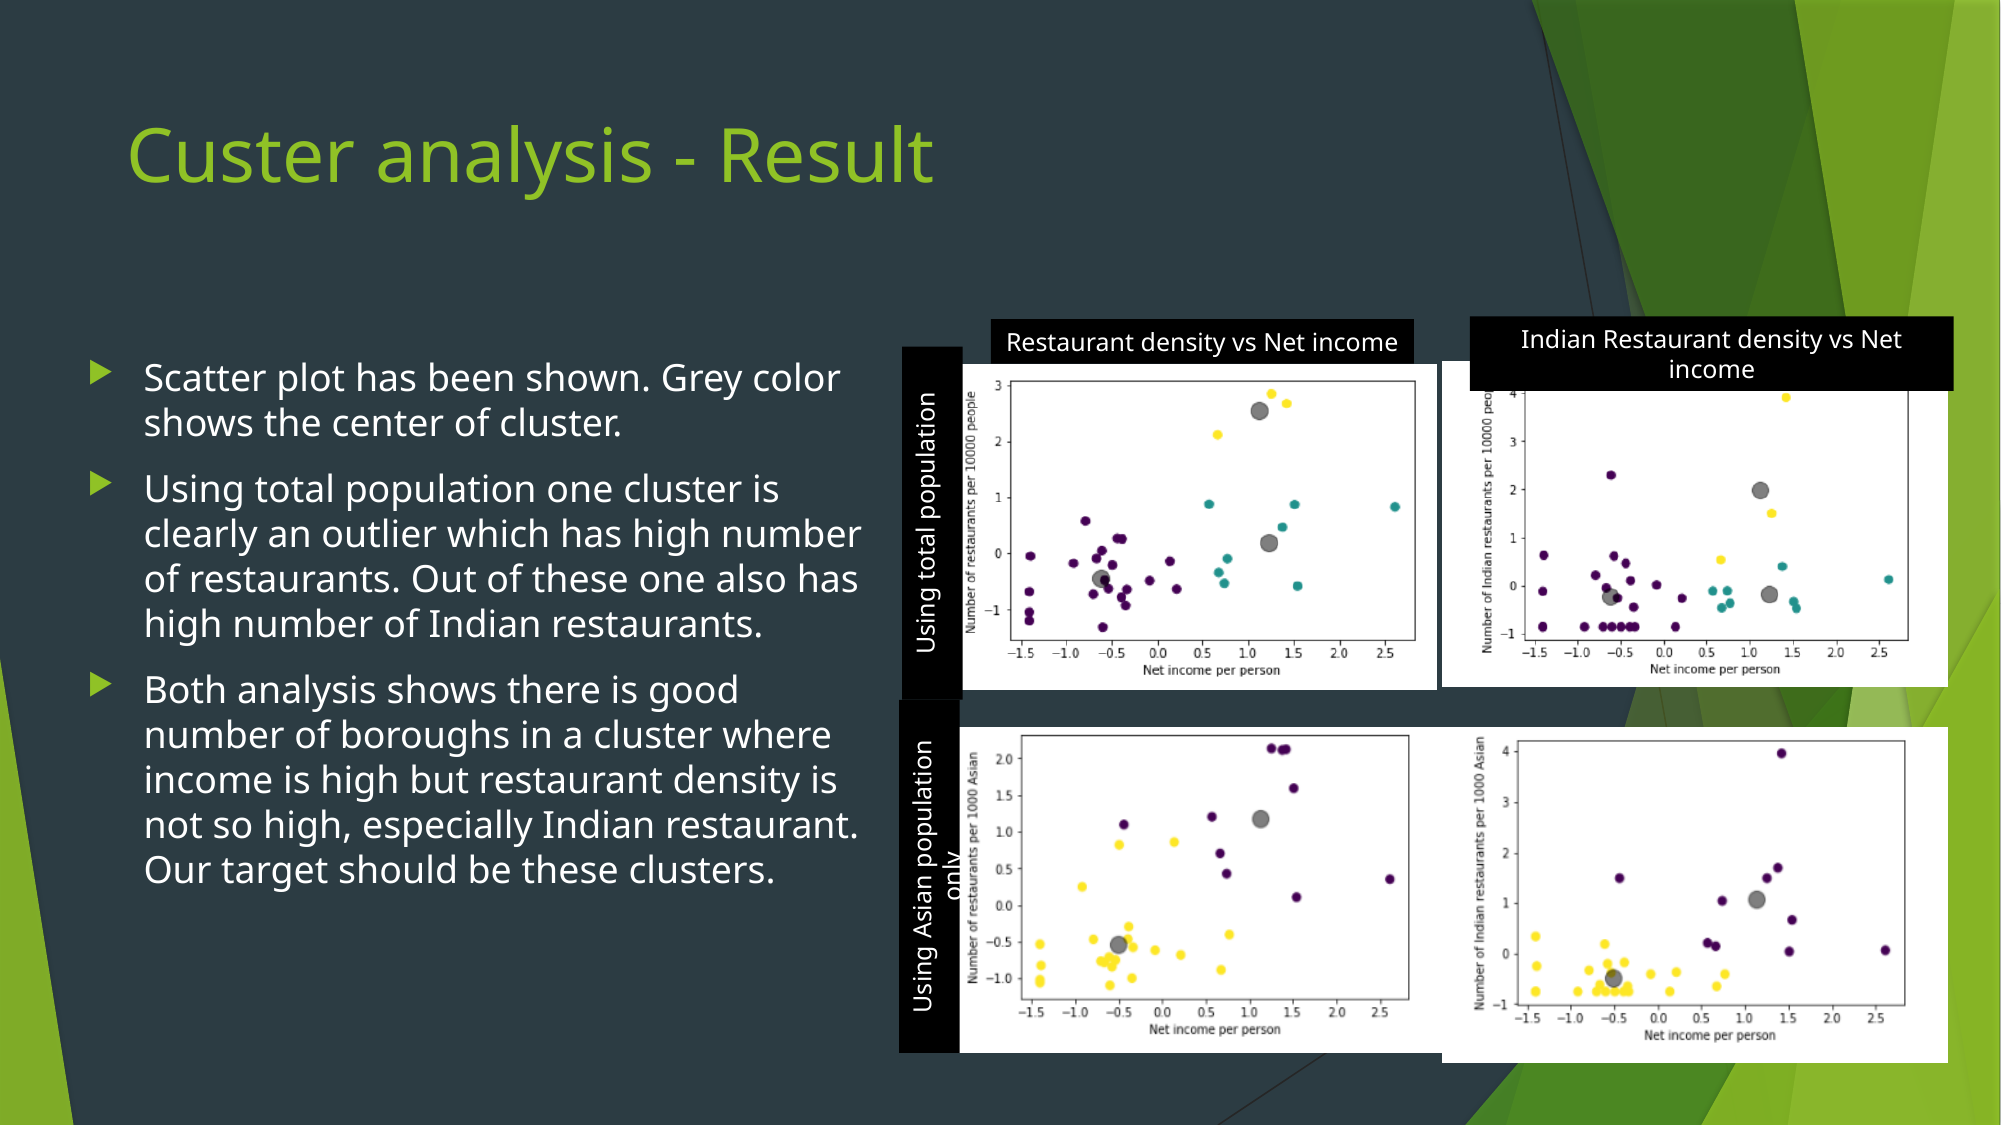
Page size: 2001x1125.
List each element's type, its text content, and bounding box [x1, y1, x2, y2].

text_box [931, 361, 1948, 691]
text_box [934, 726, 1948, 1063]
title Custer analysis - Result [111, 99, 1522, 317]
text_box Using total population [902, 346, 963, 700]
list Scatter plot has been shown. Grey color shows the center of cluster. Using total population one cluster is clearly an outlier which has high number of restaurants. Out of these one also has high number of Indian restaurants. Both analysis shows there is good number of boroughs in a cluster where income is high but restaurant density is not so high, especially Indian restaurant. Our target should be these clusters. [72, 346, 896, 984]
text_box Restaurant density vs Net income [990, 319, 1414, 360]
text_box Indian Restaurant density vs Net income [1469, 316, 1954, 391]
text_box Using Asian population only [899, 699, 960, 1053]
